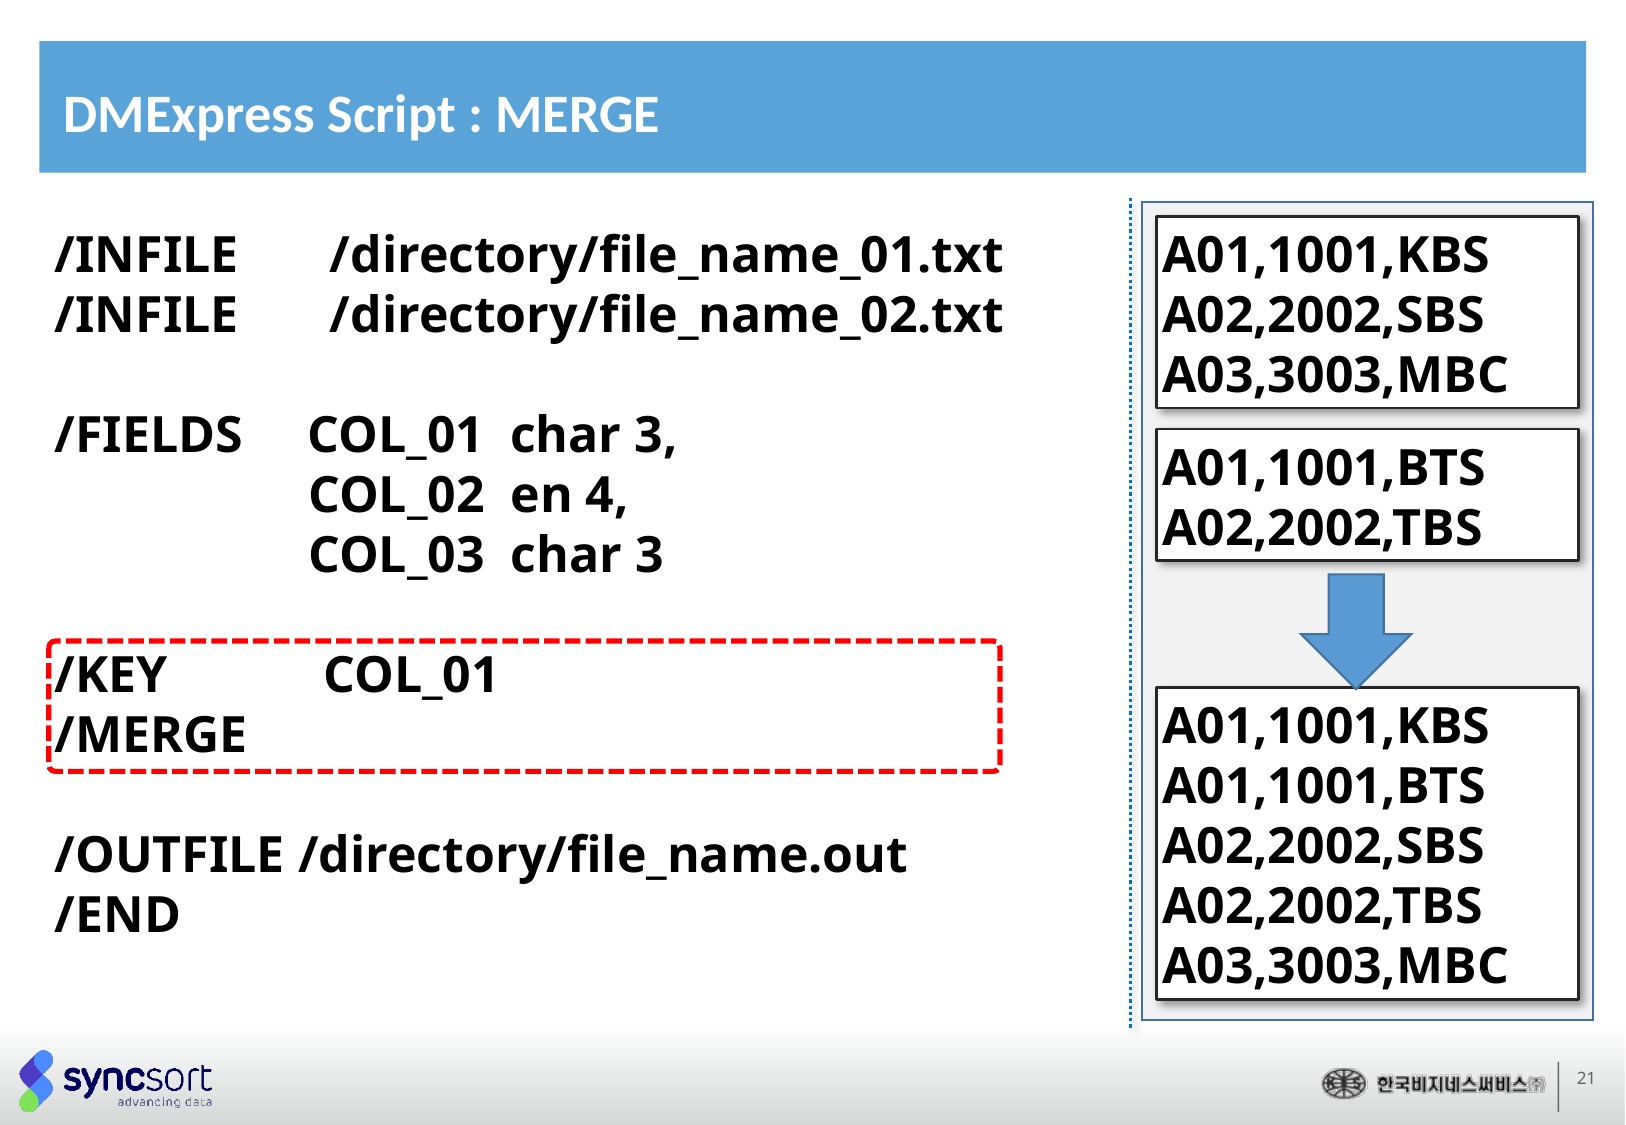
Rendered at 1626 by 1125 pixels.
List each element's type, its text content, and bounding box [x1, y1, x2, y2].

text_box A01,1001,KBS A02,2002,SBS A03,3003,MBC [1156, 216, 1579, 409]
text_box /INFILE /directory/file_name_01.txt /INFILE /directory/file_name_02.txt /FIELDS COL_01 char 3, /FEILED COL_02 en 4, /FEILED COL_03 char 3 /KEY COL_01 /MERGE /OUTFILE /directory/file_name.out /END [48, 216, 1129, 948]
text_box A01,1001,BTS A02,2002,TBS [1156, 429, 1579, 561]
text_box A01,1001,KBS A01,1001,BTS A02,2002,SBS A02,2002,TBS A03,3003,MBC [1156, 687, 1579, 1000]
text_box [1141, 201, 1594, 1021]
title DMExpress Script : MERGE [48, 55, 1579, 175]
picture [0, 1024, 1625, 1125]
text_box [47, 639, 1002, 773]
text_box [1298, 573, 1414, 691]
